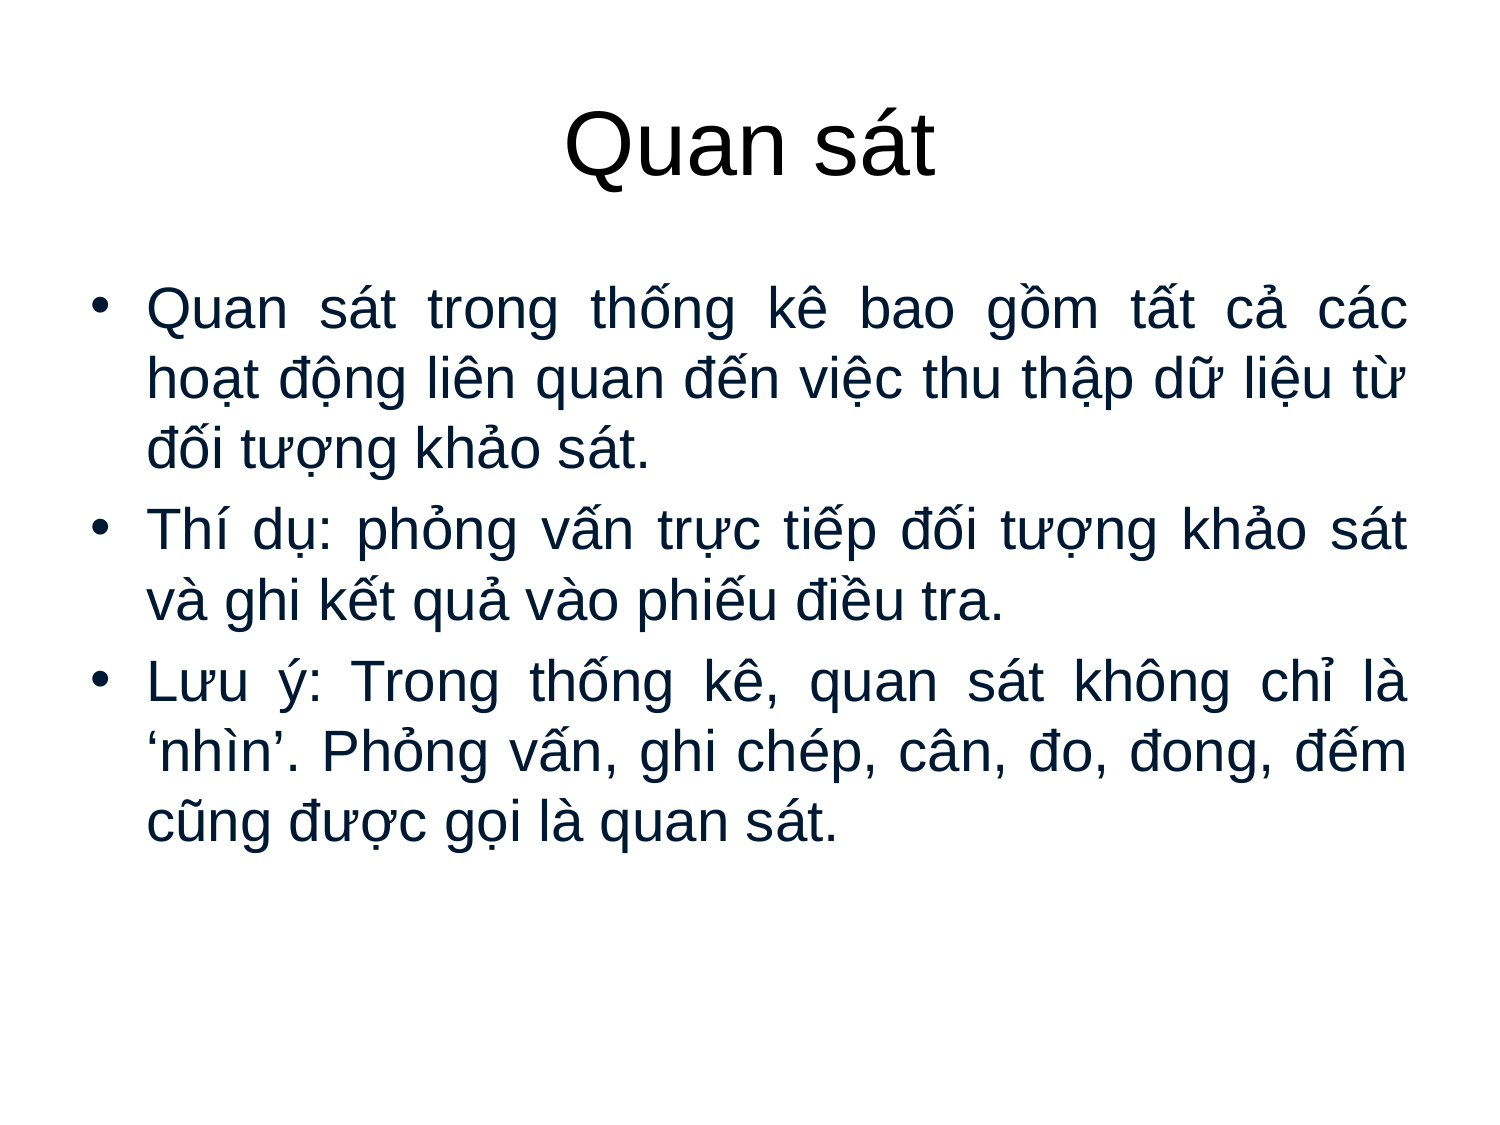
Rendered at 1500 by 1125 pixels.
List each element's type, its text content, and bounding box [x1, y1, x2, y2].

list Quan sát trong thống kê bao gồm tất cả các hoạt động liên quan đến việc thu thập dữ liệu từ đối tượng khảo sát. Thí dụ: phỏng vấn trực tiếp đối tượng khảo sát và ghi kết quả vào phiếu điều tra. Lưu ý: Trong thống kê, quan sát không chỉ là ‘nhìn’. Phỏng vấn, ghi chép, cân, đo, đong, đếm cũng được gọi là quan sát. [75, 262, 1425, 1005]
title Quan sát [75, 45, 1425, 233]
